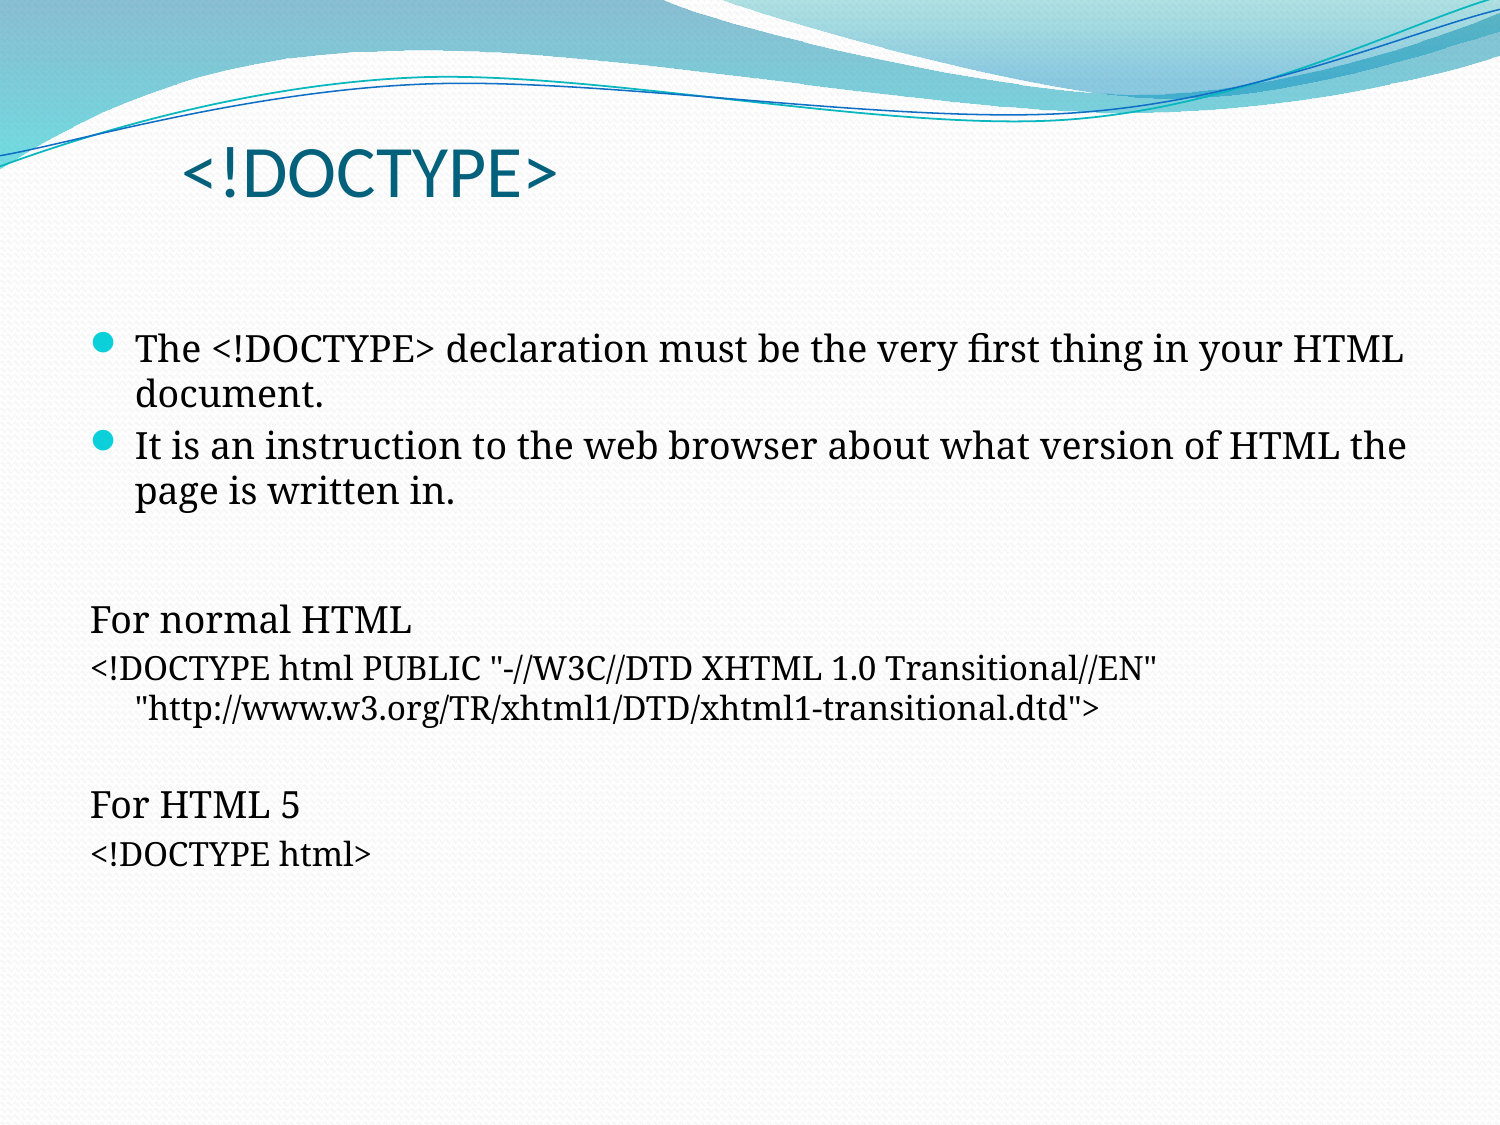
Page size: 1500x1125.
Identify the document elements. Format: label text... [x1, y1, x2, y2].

list The <!DOCTYPE> declaration must be the very first thing in your HTML document. It is an instruction to the web browser about what version of HTML the page is written in. For normal HTML <!DOCTYPE html PUBLIC "-//W3C//DTD XHTML 1.0 Transitional//EN" "http://www.w3.org/TR/xhtml1/DTD/xhtml1-transitional.dtd"> For HTML 5 <!DOCTYPE html> [75, 317, 1425, 1038]
title <!DOCTYPE> [75, 115, 1425, 213]
